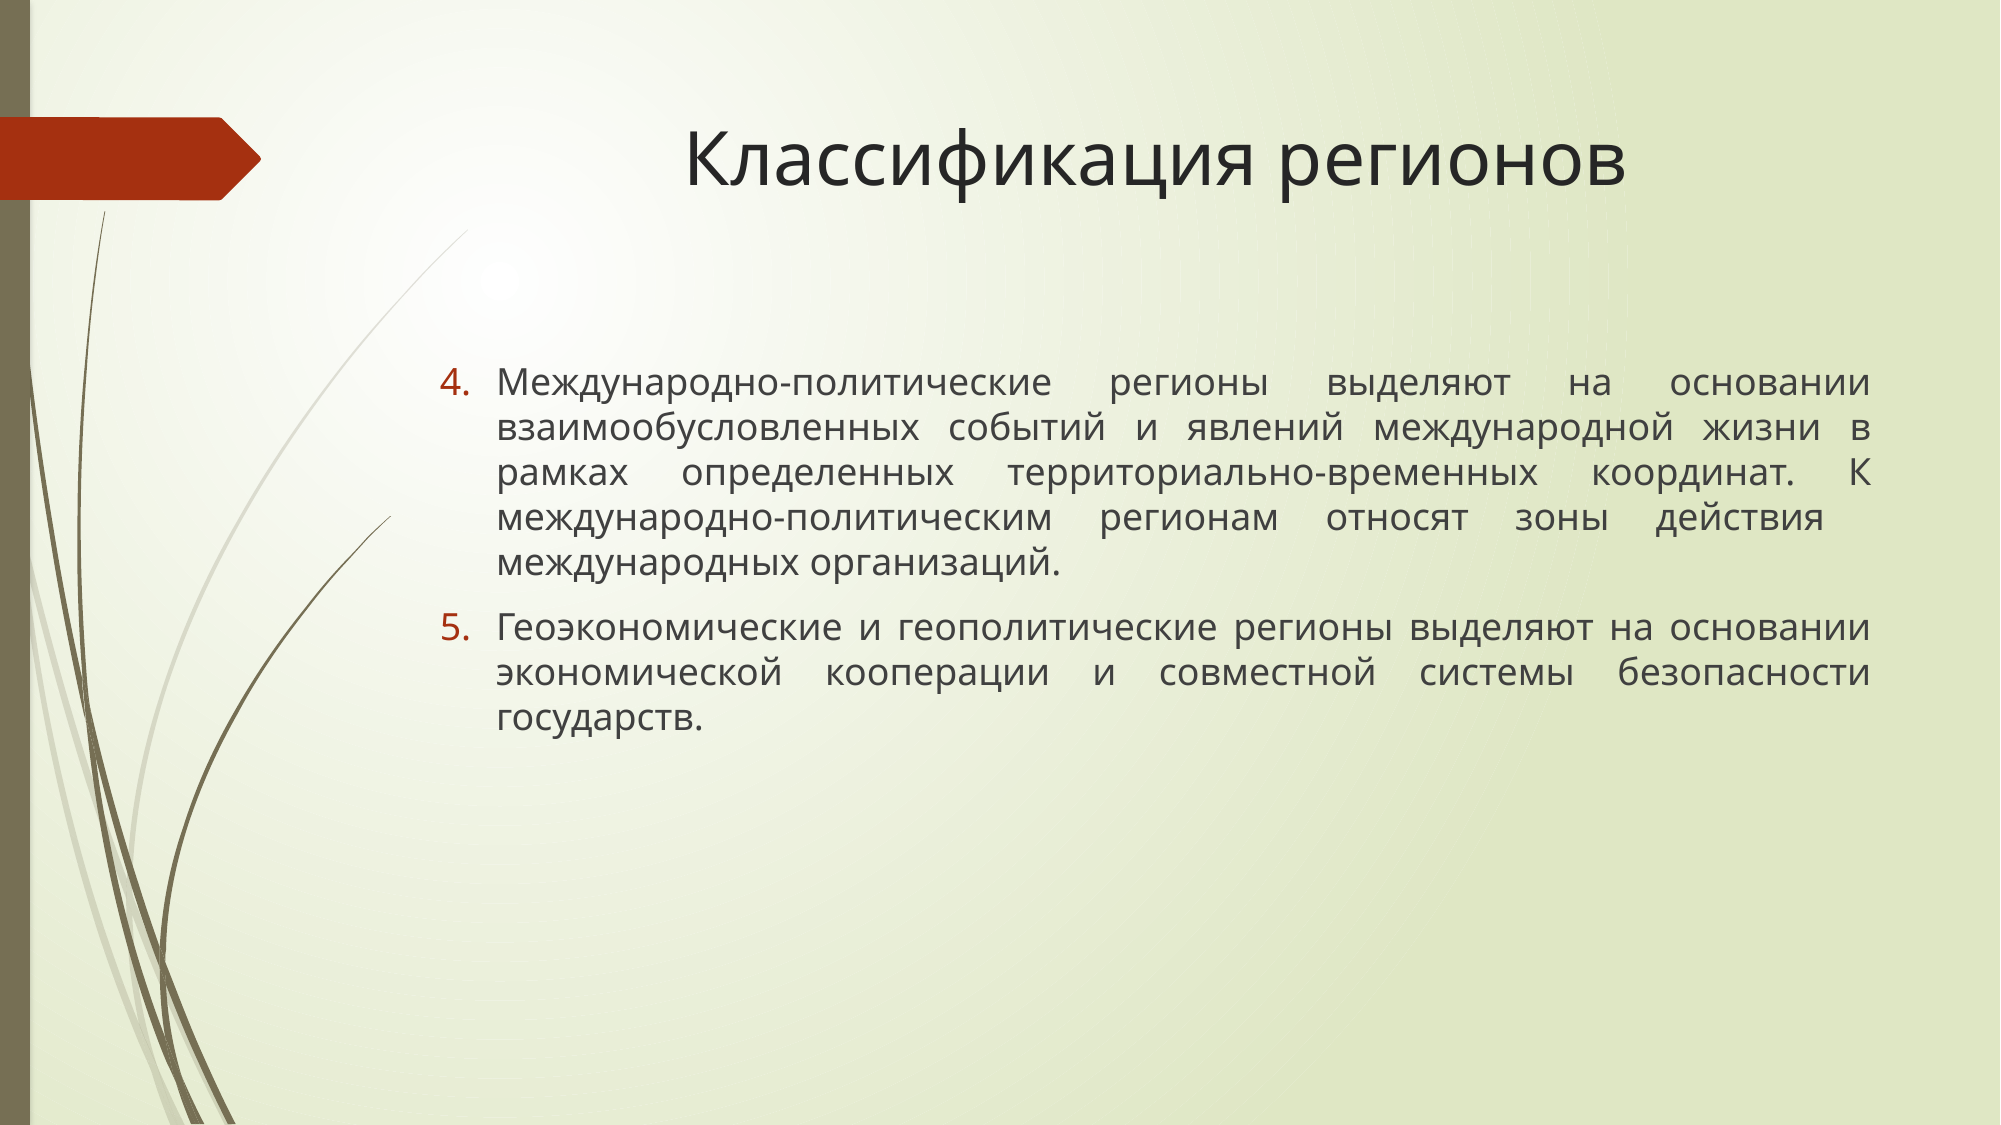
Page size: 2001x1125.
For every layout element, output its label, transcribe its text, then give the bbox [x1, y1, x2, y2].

list Международно-политические регионы выделяют на основании взаимообусловленных событий и явлений международной жизни в рамках определенных территориально-временных координат. К международно-политическим регионам относят зоны действия международных организаций. Геоэкономические и геополитические регионы выделяют на основании экономической кооперации и совместной системы безопасности государств. [424, 350, 1888, 970]
title Классификация регионов [425, 102, 1888, 313]
